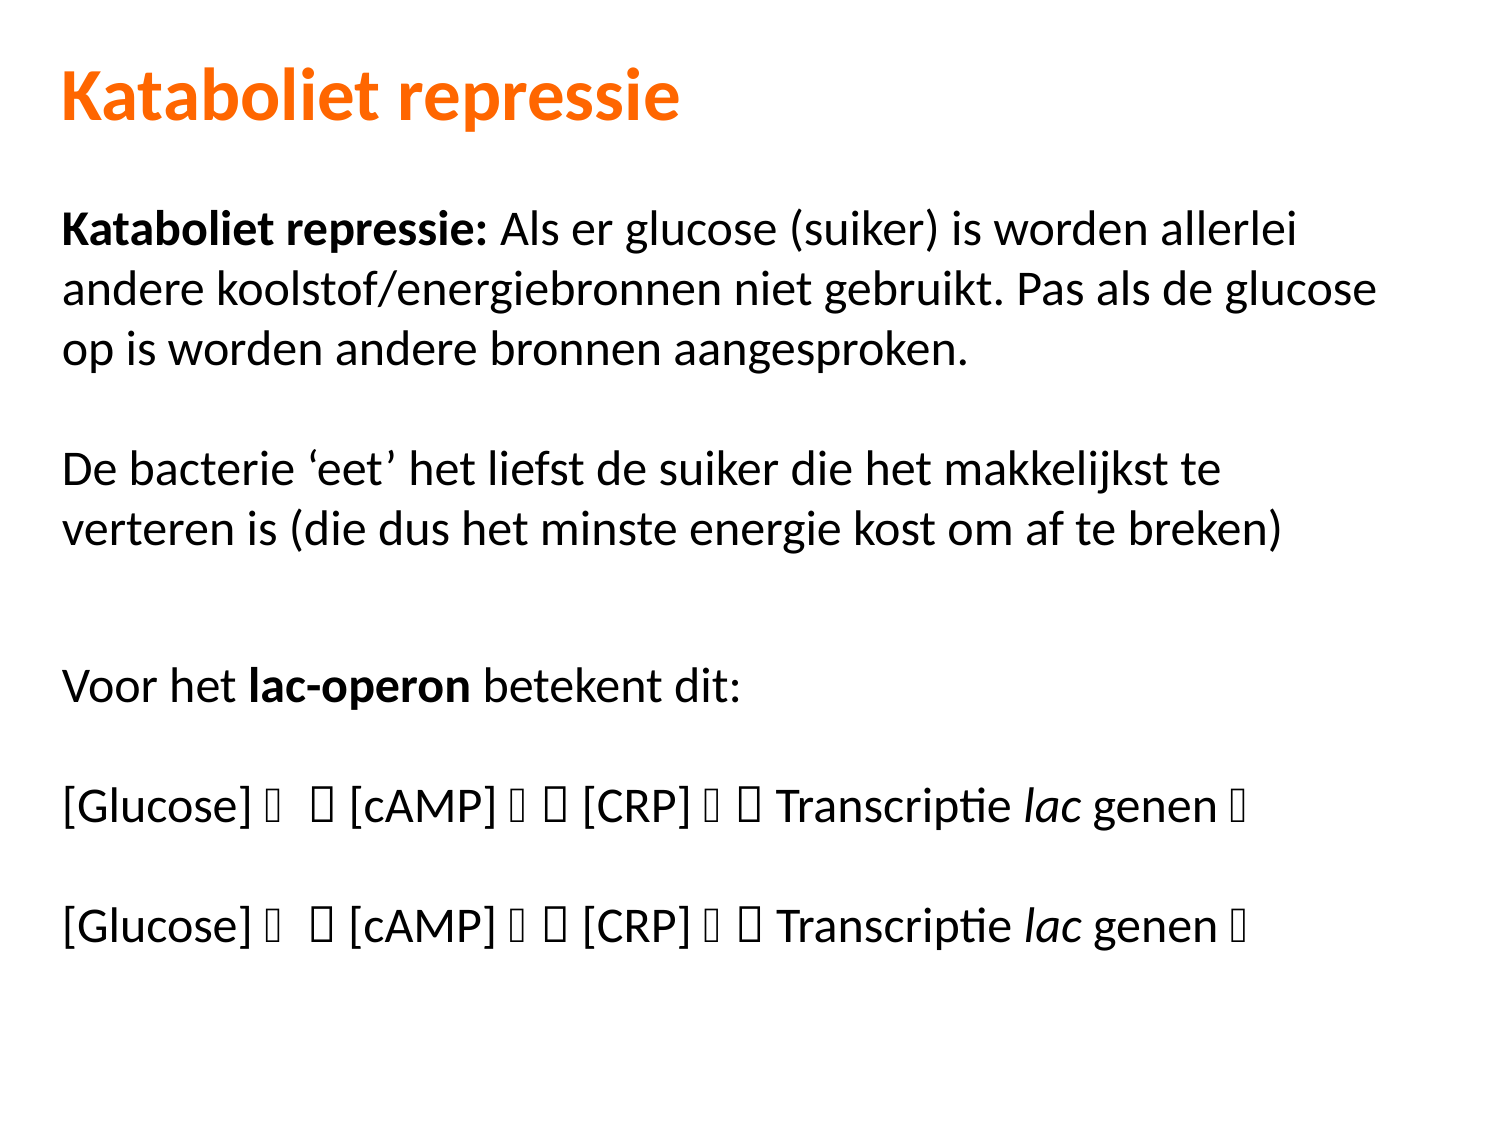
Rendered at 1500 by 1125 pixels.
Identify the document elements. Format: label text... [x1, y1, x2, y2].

text_box Kataboliet repressie: Als er glucose (suiker) is worden allerlei andere koolstof/energiebronnen niet gebruikt. Pas als de glucose op is worden andere bronnen aangesproken. De bacterie ‘eet’ het liefst de suiker die het makkelijkst te verteren is (die dus het minste energie kost om af te breken) [47, 188, 1409, 564]
text_box Voor het lac-operon betekent dit: [Glucose]   [cAMP]   [CRP]   Transcriptie lac genen  [Glucose]   [cAMP]   [CRP]   Transcriptie lac genen  [47, 644, 1435, 1020]
text_box Kataboliet repressie [47, 37, 1500, 143]
